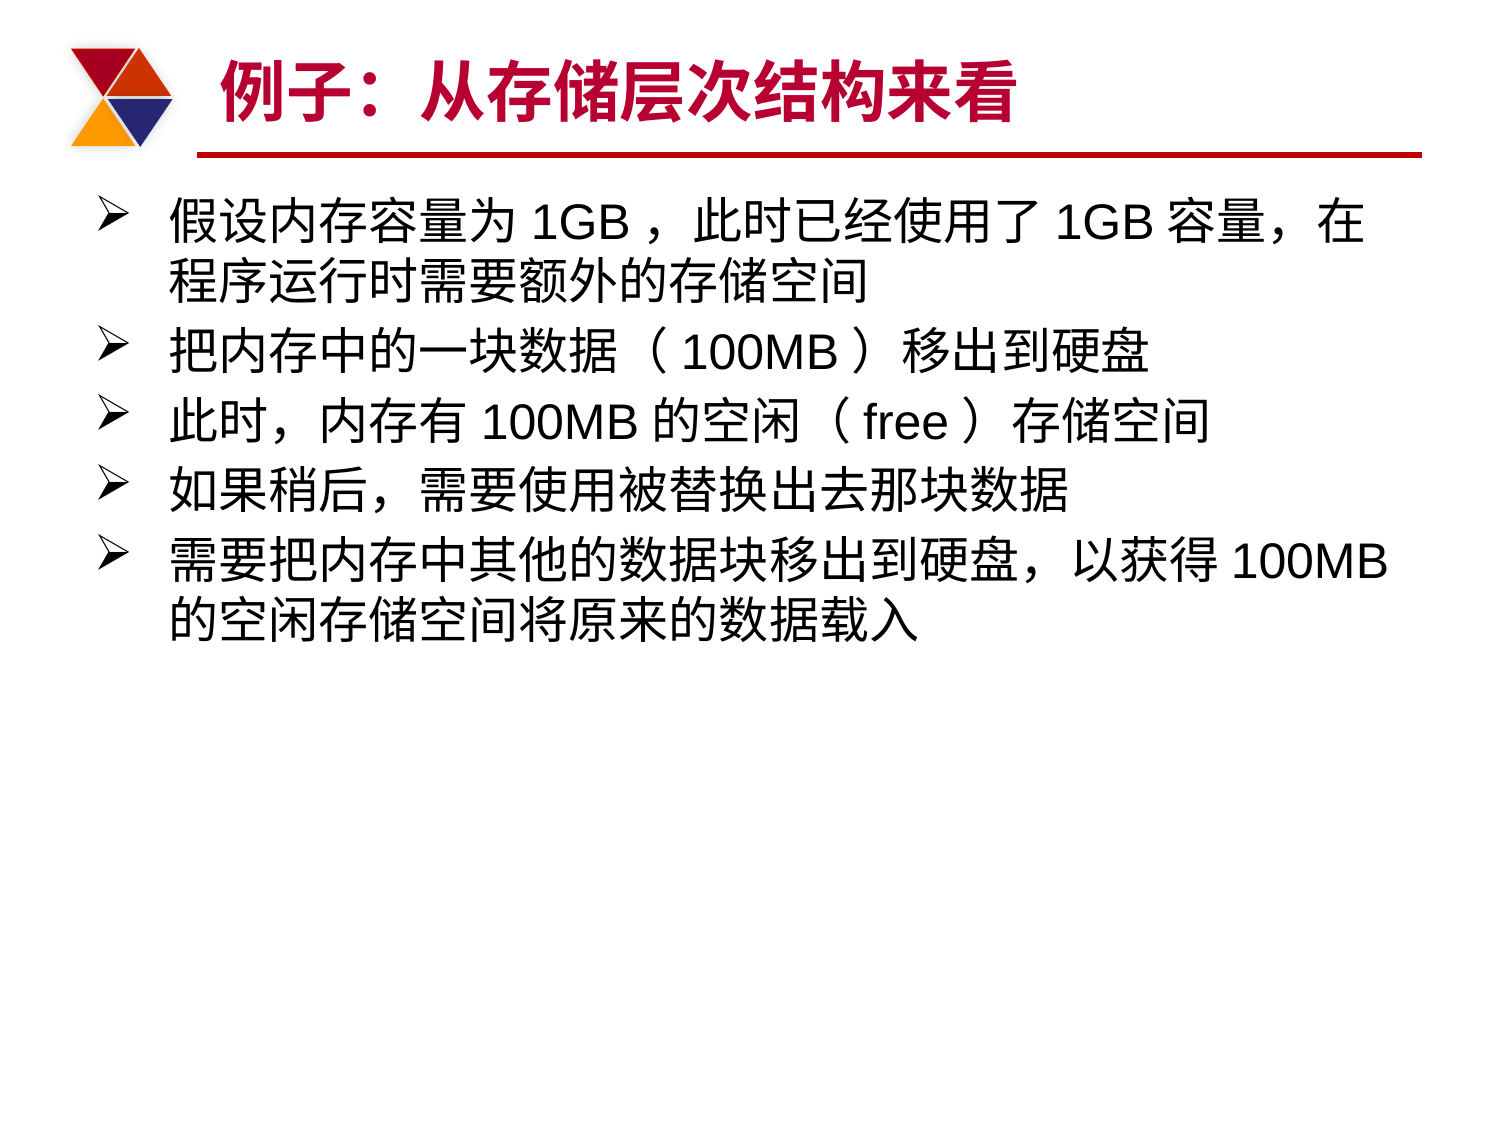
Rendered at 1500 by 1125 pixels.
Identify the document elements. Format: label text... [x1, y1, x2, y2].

title 例子：从存储层次结构来看 [204, 36, 1405, 137]
list 假设内存容量为1GB，此时已经使用了1GB容量，在程序运行时需要额外的存储空间 把内存中的一块数据（100MB）移出到硬盘 此时，内存有100MB的空闲（free）存储空间 如果稍后，需要使用被替换出去那块数据 需要把内存中其他的数据块移出到硬盘，以获得100MB的空闲存储空间将原来的数据载入 [79, 181, 1422, 1075]
